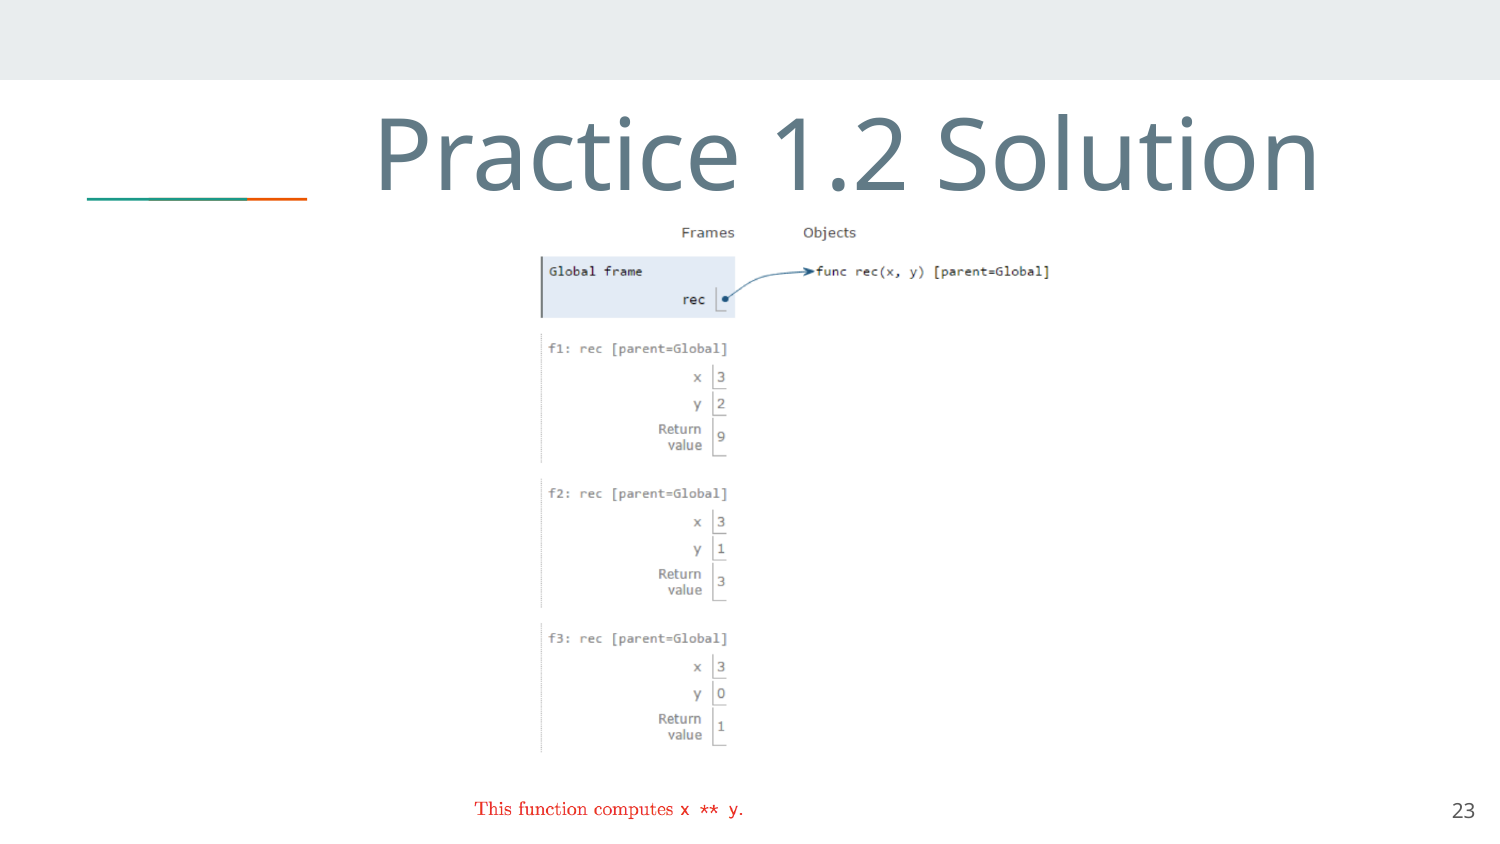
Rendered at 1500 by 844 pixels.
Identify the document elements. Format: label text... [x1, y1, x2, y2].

picture [457, 214, 1062, 828]
slide_number 23 [1400, 779, 1491, 844]
title Practice 1.2 Solution [357, 75, 1424, 181]
